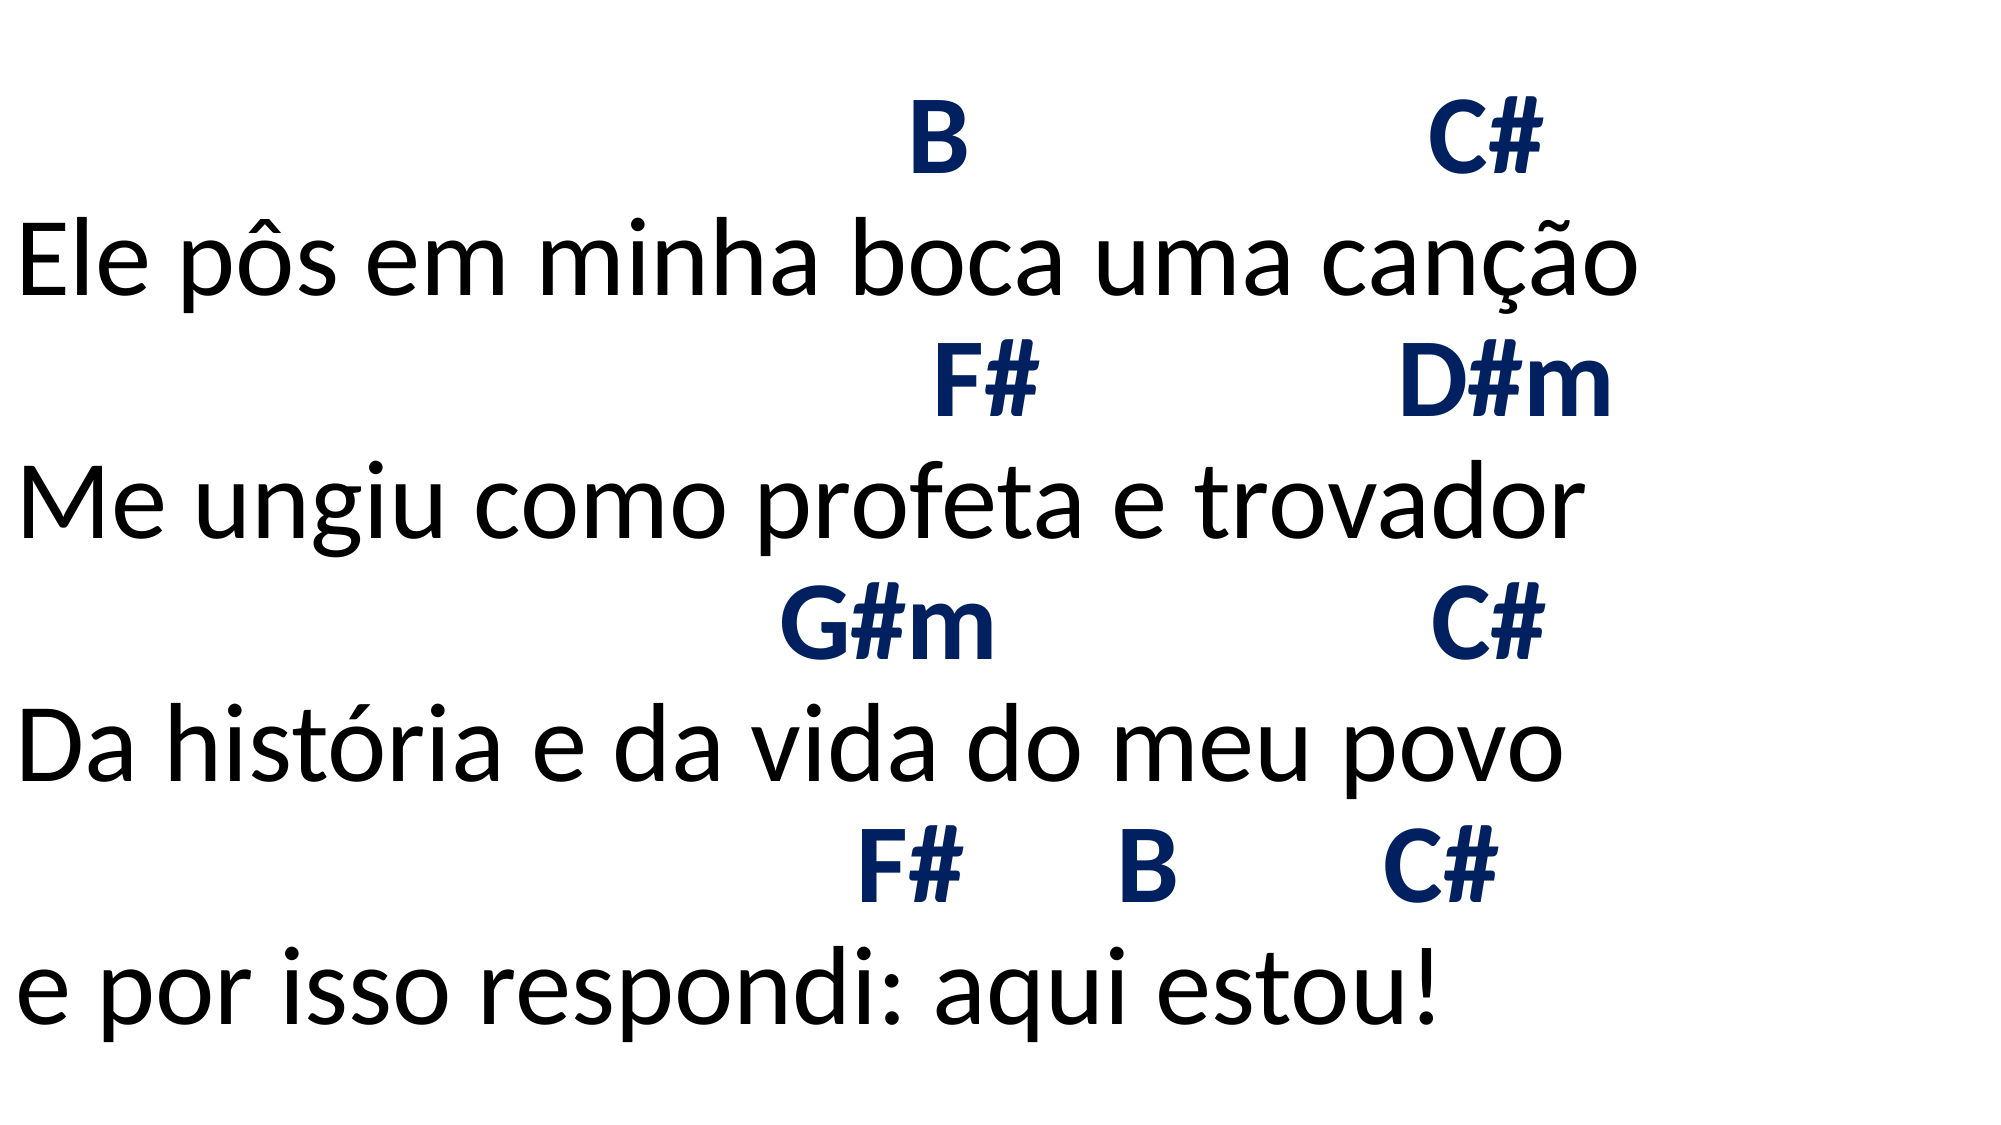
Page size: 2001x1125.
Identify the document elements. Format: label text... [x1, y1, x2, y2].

title B C# Ele pôs em minha boca uma canção F# D#m Me ungiu como profeta e trovador G#m C# Da história e da vida do meu povo F# B C# e por isso respondi: aqui estou! [0, 0, 2000, 1125]
